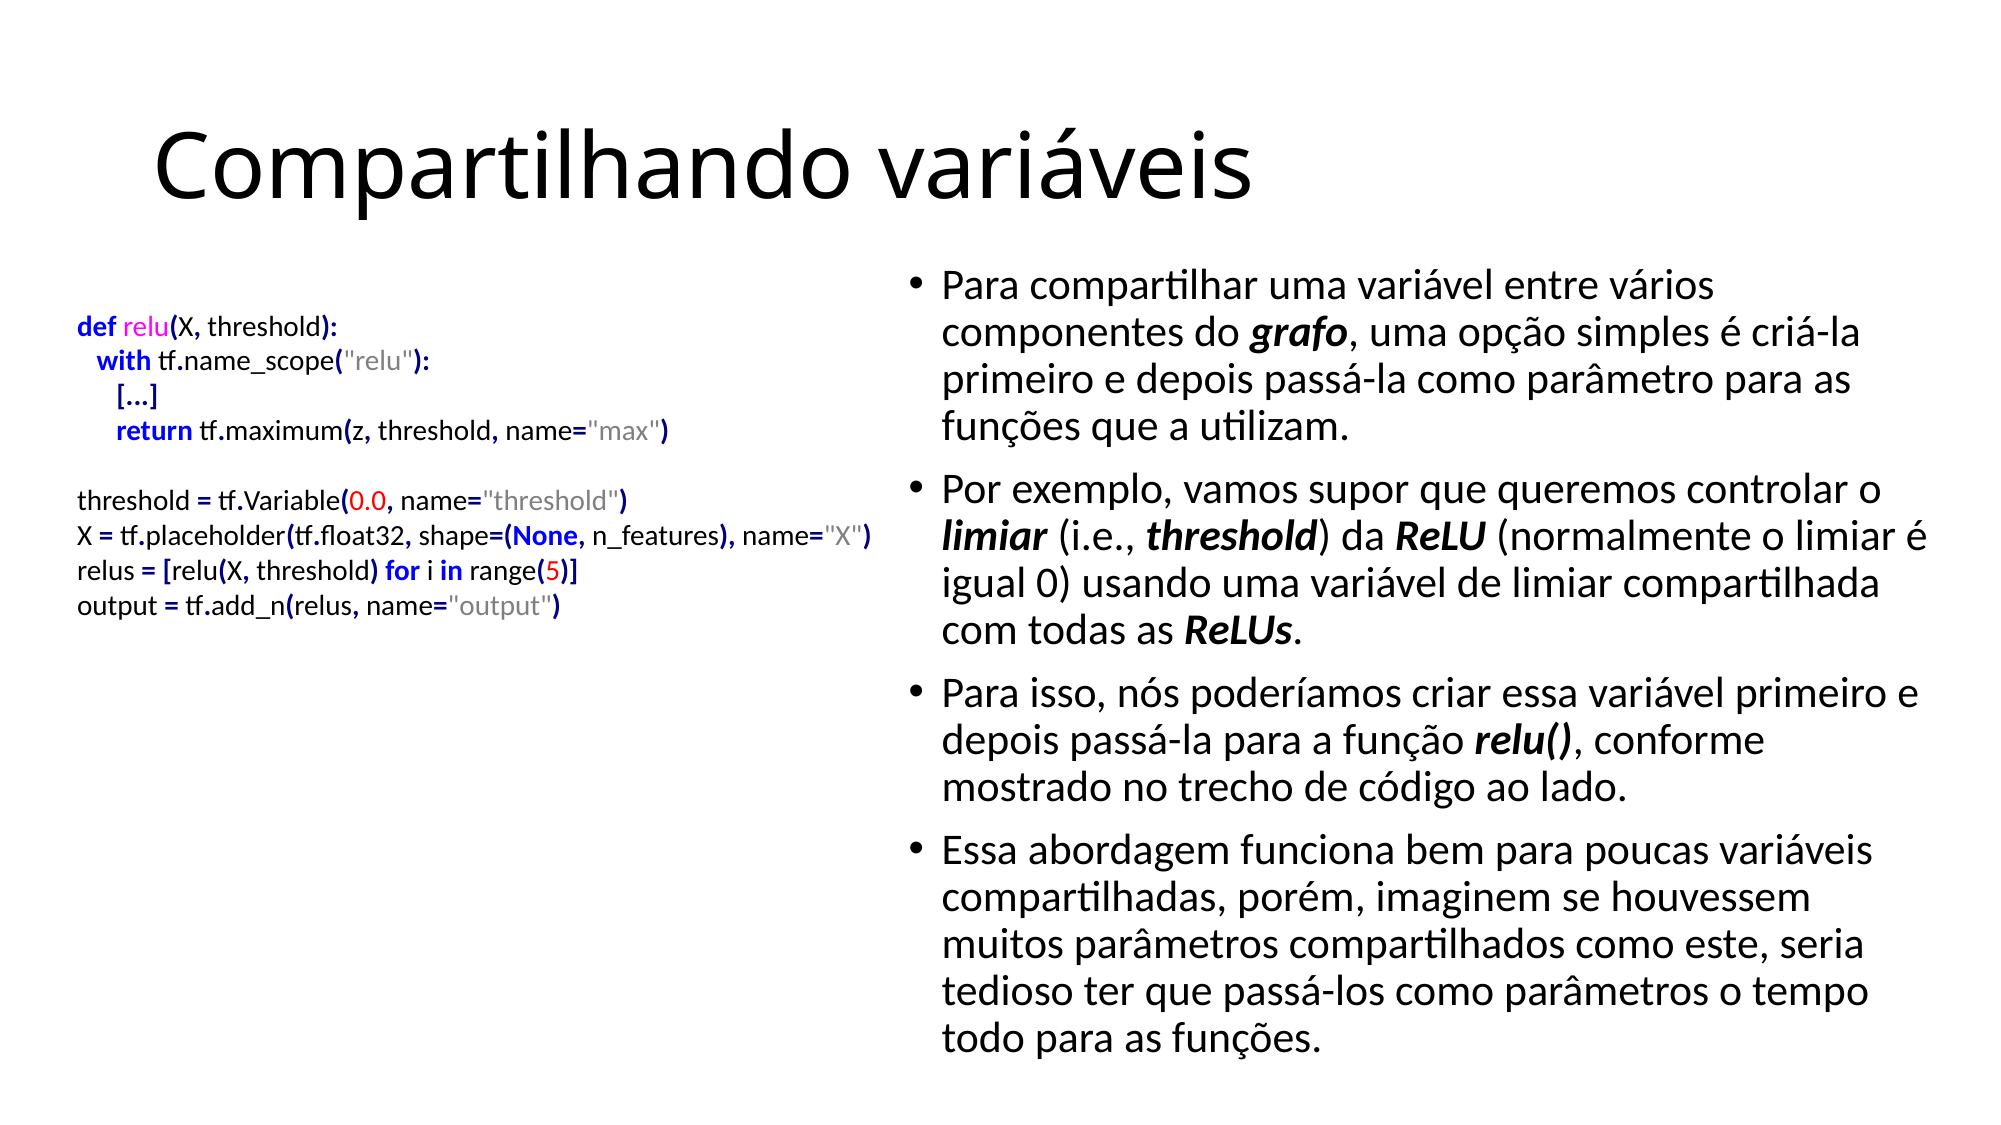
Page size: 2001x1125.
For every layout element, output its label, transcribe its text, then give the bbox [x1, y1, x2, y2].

title Compartilhando variáveis [137, 59, 1863, 278]
text_box def relu(X, threshold): with tf.name_scope("relu"): [...] return tf.maximum(z, threshold, name="max") threshold = tf.Variable(0.0, name="threshold") X = tf.placeholder(tf.float32, shape=(None, n_features), name="X") relus = [relu(X, threshold) for i in range(5)] output = tf.add_n(relus, name="output") [62, 299, 894, 629]
list Para compartilhar uma variável entre vários componentes do grafo, uma opção simples é criá-la primeiro e depois passá-la como parâmetro para as funções que a utilizam. Por exemplo, vamos supor que queremos controlar o limiar (i.e., threshold) da ReLU (normalmente o limiar é igual 0) usando uma variável de limiar compartilhada com todas as ReLUs. Para isso, nós poderíamos criar essa variável primeiro e depois passá-la para a função relu(), conforme mostrado no trecho de código ao lado. Essa abordagem funciona bem para poucas variáveis compartilhadas, porém, imaginem se houvessem muitos parâmetros compartilhados como este, seria tedioso ter que passá-los como parâmetros o tempo todo para as funções. [893, 254, 1956, 1080]
